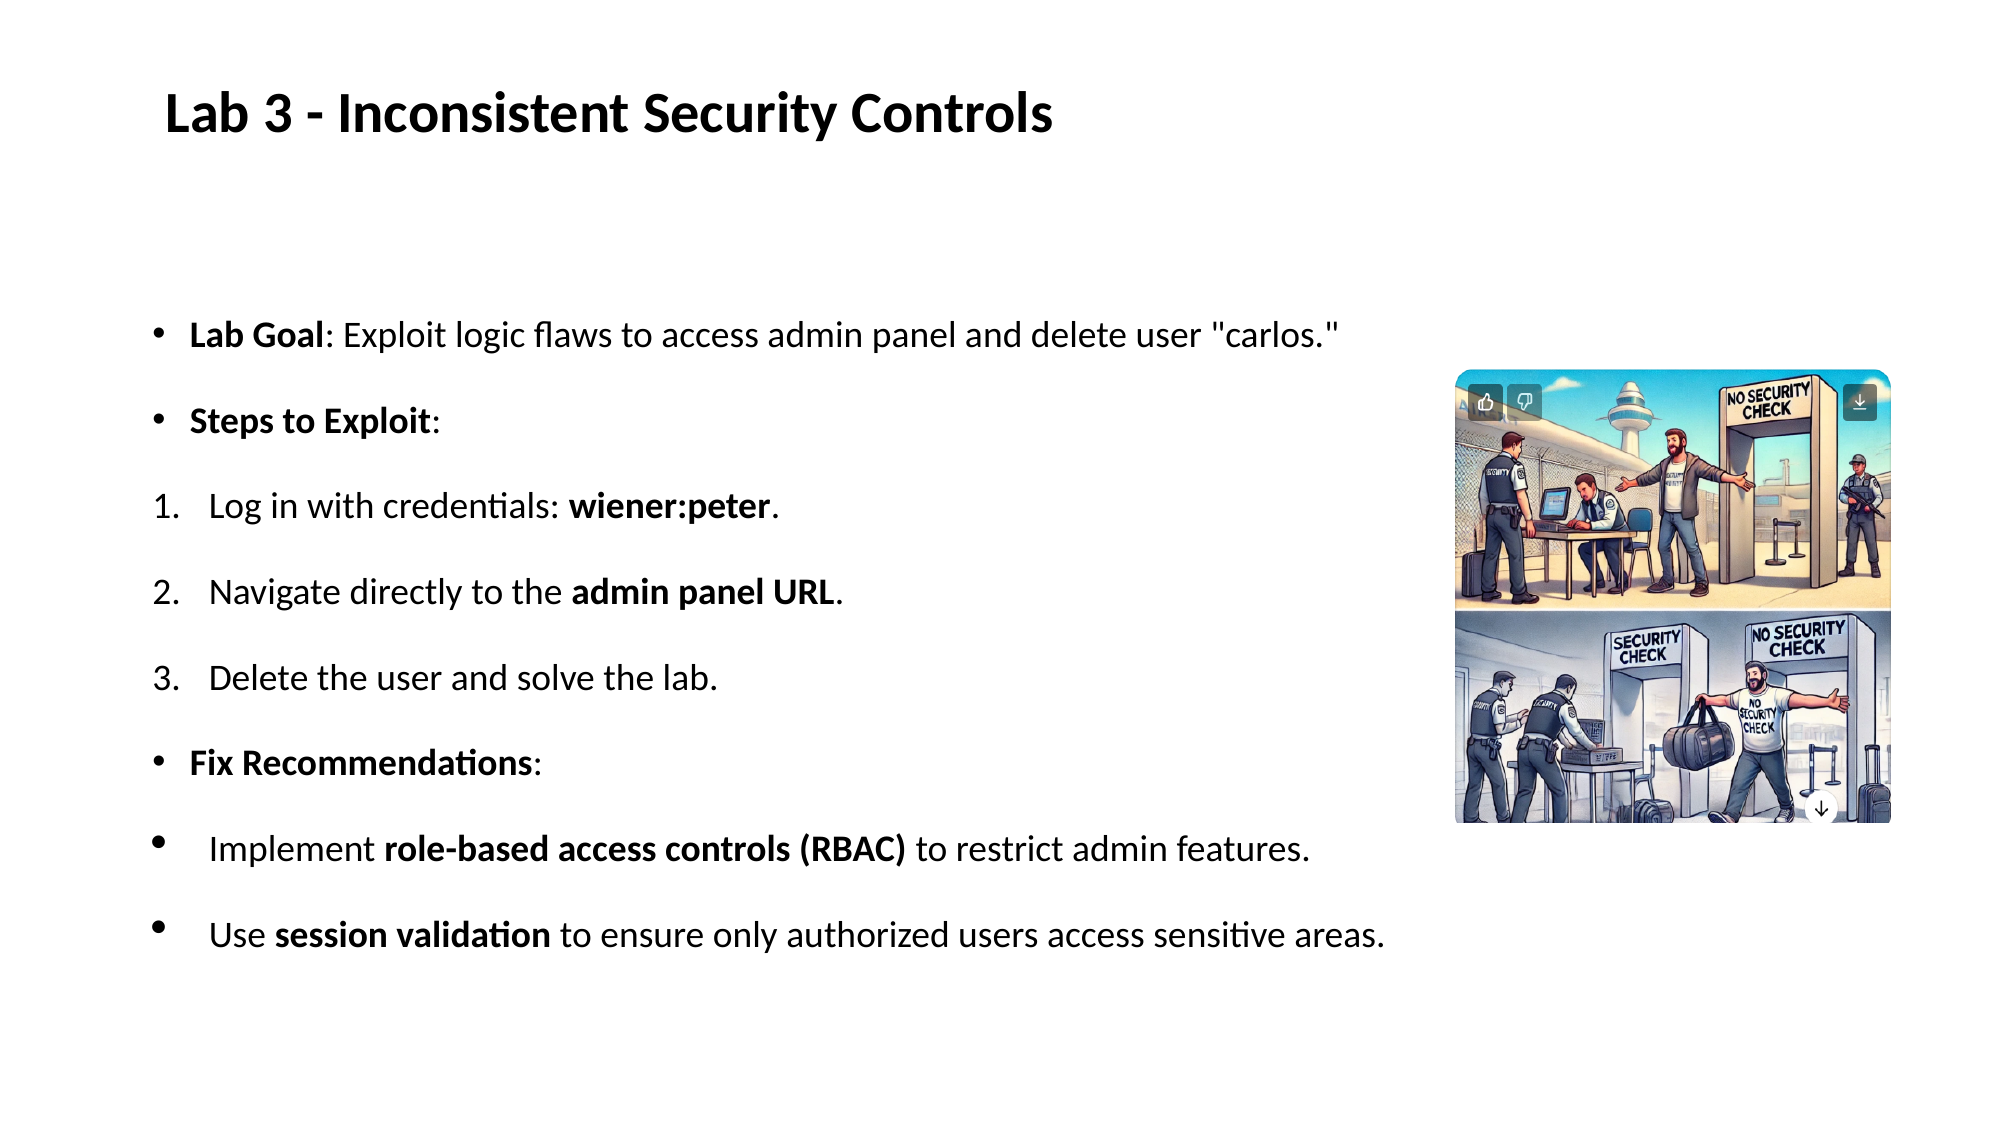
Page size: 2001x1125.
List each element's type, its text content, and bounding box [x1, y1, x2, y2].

picture [1450, 358, 1892, 823]
title Lab 3 - Inconsistent Security Controls [137, 59, 1863, 278]
list Lab Goal: Exploit logic flaws to access admin panel and delete user "carlos." Steps to Exploit: Log in with credentials: wiener:peter. Navigate directly to the admin panel URL. Delete the user and solve the lab. Fix Recommendations: Implement role-based access controls (RBAC) to restrict admin features. Use session validation to ensure only authorized users access sensitive areas. [137, 299, 1863, 1014]
